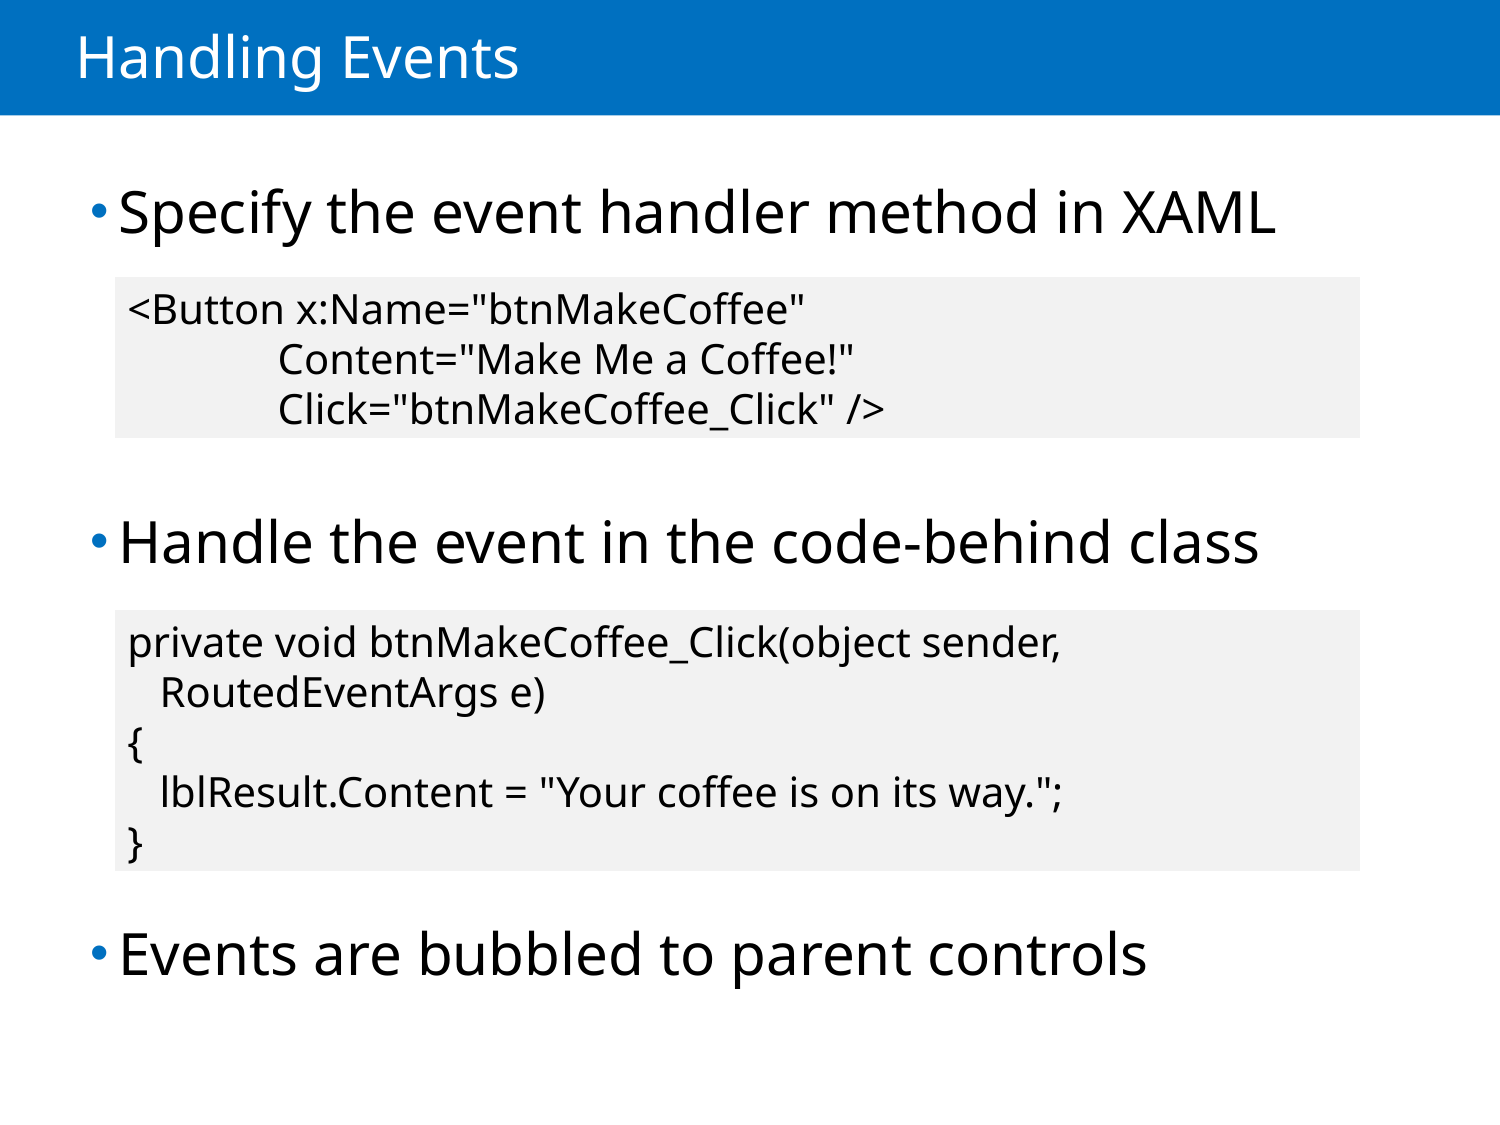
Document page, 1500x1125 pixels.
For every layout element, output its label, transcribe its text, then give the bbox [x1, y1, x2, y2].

title Handling Events [75, 0, 1351, 122]
text_box private void btnMakeCoffee_Click(object sender, RoutedEventArgs e) { lblResult.Content = "Your coffee is on its way."; } [110, 606, 1365, 875]
text_box <Button x:Name="btnMakeCoffee" Content="Make Me a Coffee!" Click="btnMakeCoffee_Click" /> [110, 273, 1365, 442]
text_box Specify the event handler method in XAML Handle the event in the code-behind class Events are bubbled to parent controls [75, 167, 1408, 1012]
